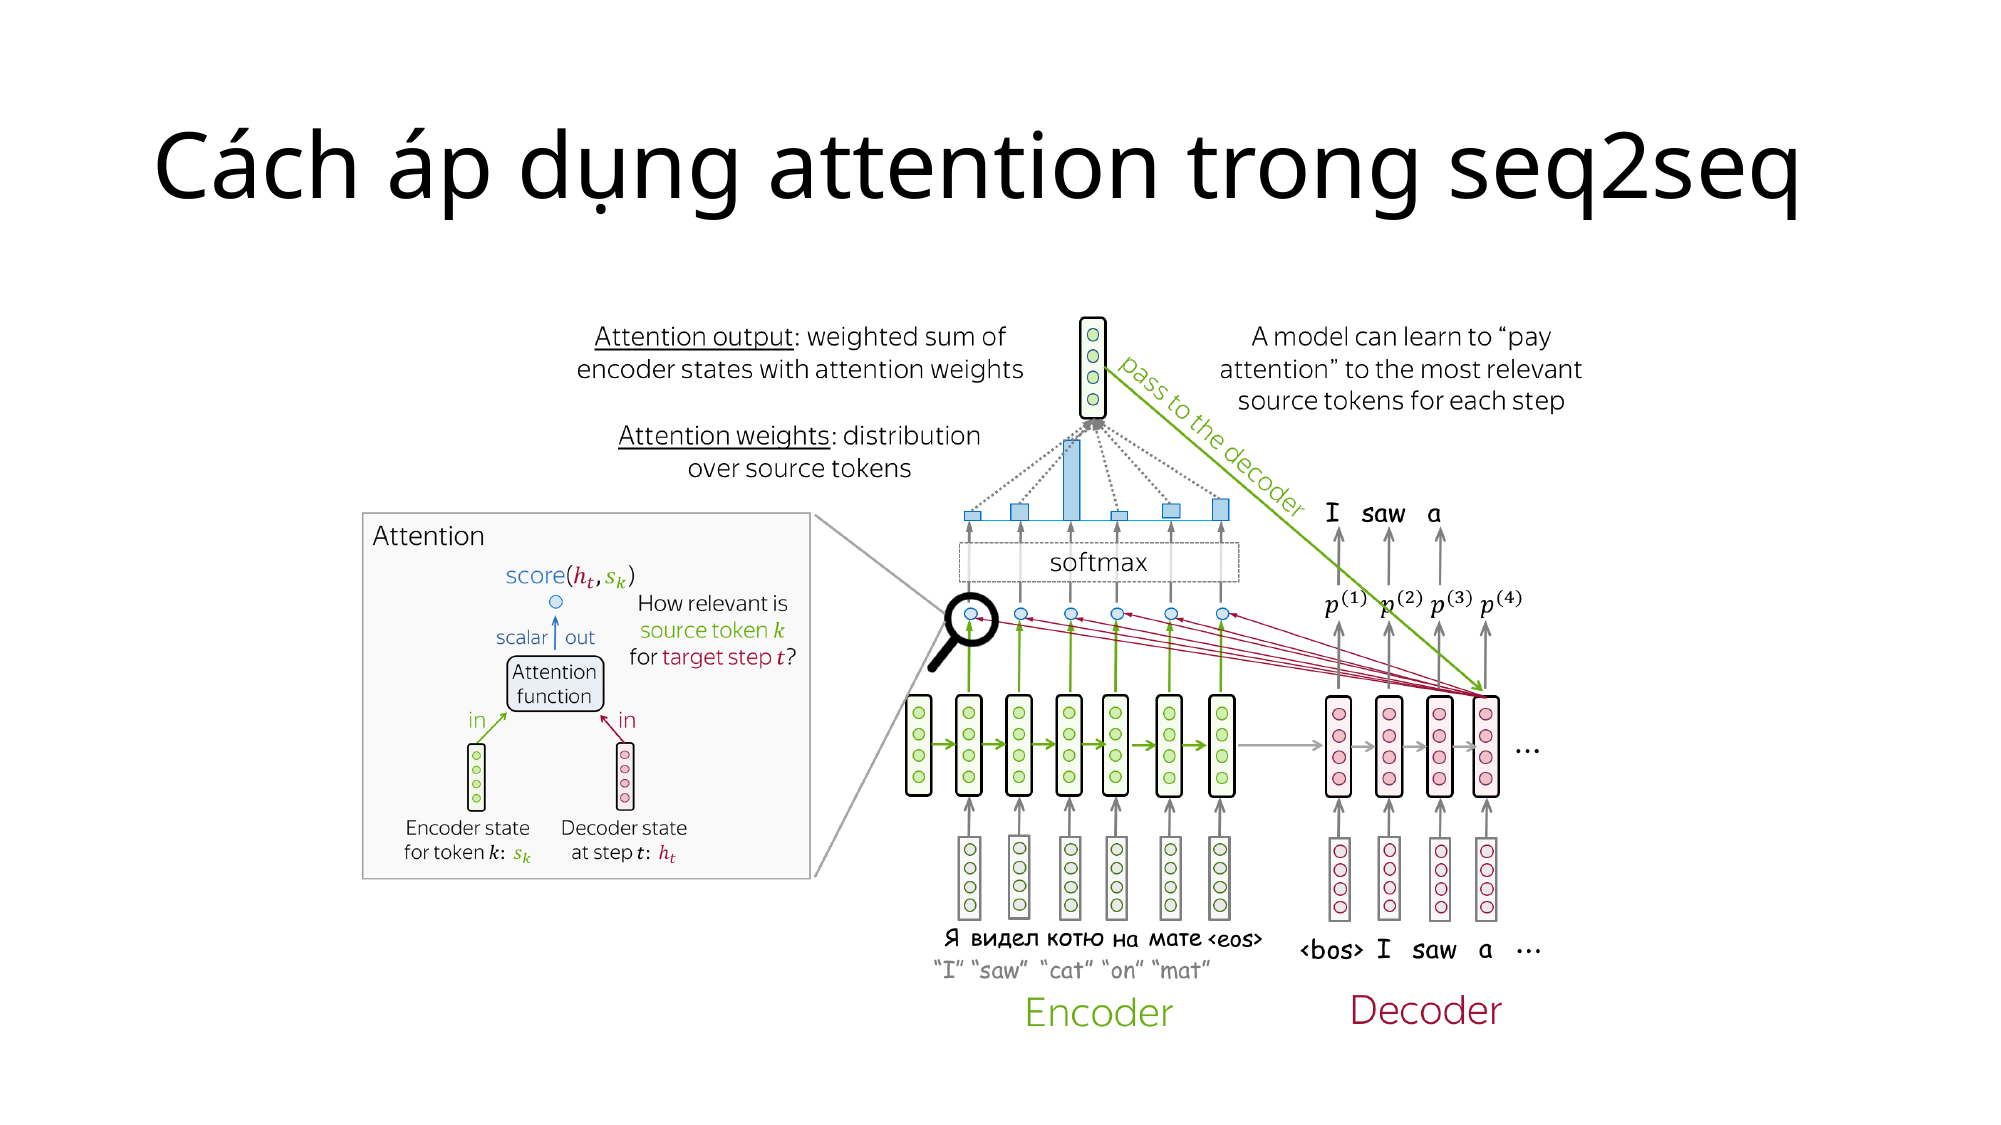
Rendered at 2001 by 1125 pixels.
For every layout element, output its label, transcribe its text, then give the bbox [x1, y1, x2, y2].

picture [356, 310, 1590, 1036]
title Cách áp dụng attention trong seq2seq [137, 59, 1863, 278]
